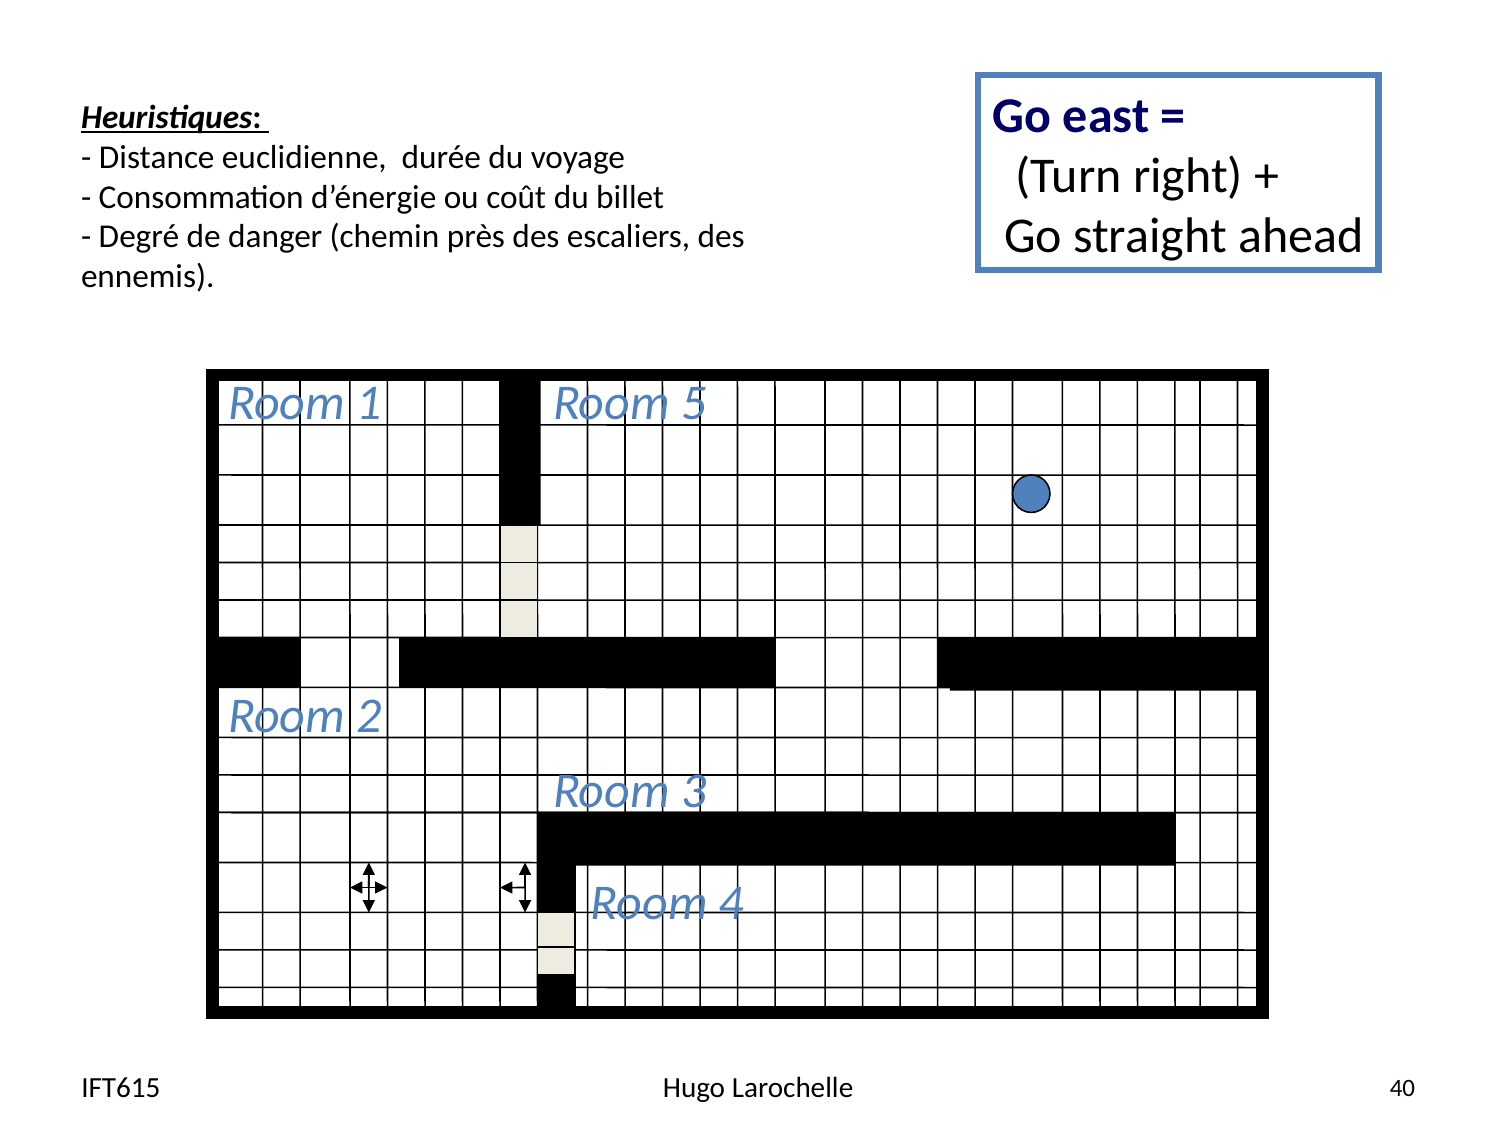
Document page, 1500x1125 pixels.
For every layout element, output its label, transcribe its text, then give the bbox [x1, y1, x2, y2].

text_box Go east = (Turn right) + Go straight ahead [978, 74, 1379, 270]
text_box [205, 362, 1263, 1013]
slide_number IFT615 [66, 1056, 356, 1117]
footer Hugo Larochelle [520, 1056, 996, 1117]
text_box Heuristiques: - Distance euclidienne, durée du voyage - Consommation d’énergie ou coût du billet - Degré de danger (chemin près des escaliers, des ennemis). [66, 69, 834, 320]
slide_number 40 [1080, 1056, 1431, 1117]
